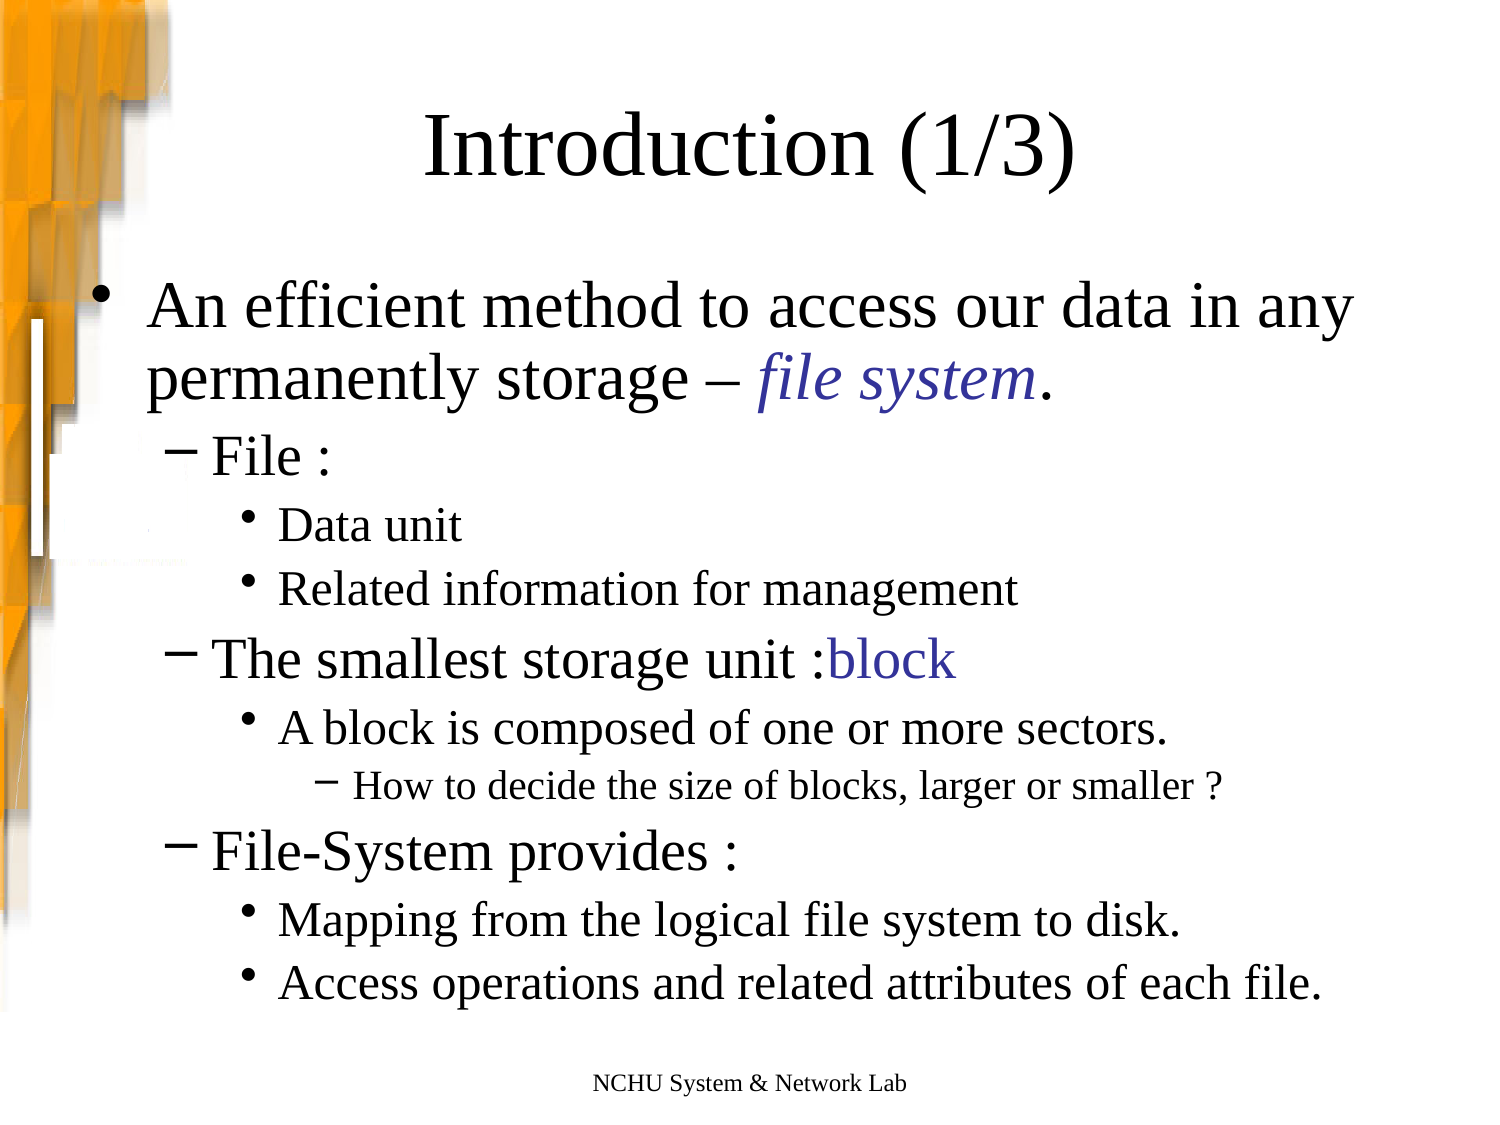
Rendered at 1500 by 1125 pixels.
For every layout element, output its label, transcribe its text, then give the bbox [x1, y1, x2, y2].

picture [0, 0, 195, 1012]
list An efficient method to access our data in any permanently storage – file system. File : Data unit Related information for management The smallest storage unit :block A block is composed of one or more sectors. How to decide the size of blocks, larger or smaller ? File-System provides : Mapping from the logical file system to disk. Access operations and related attributes of each file. [74, 262, 1426, 1059]
footer NCHU System & Network Lab [430, 1059, 1070, 1095]
title Introduction (1/3) [74, 44, 1426, 233]
